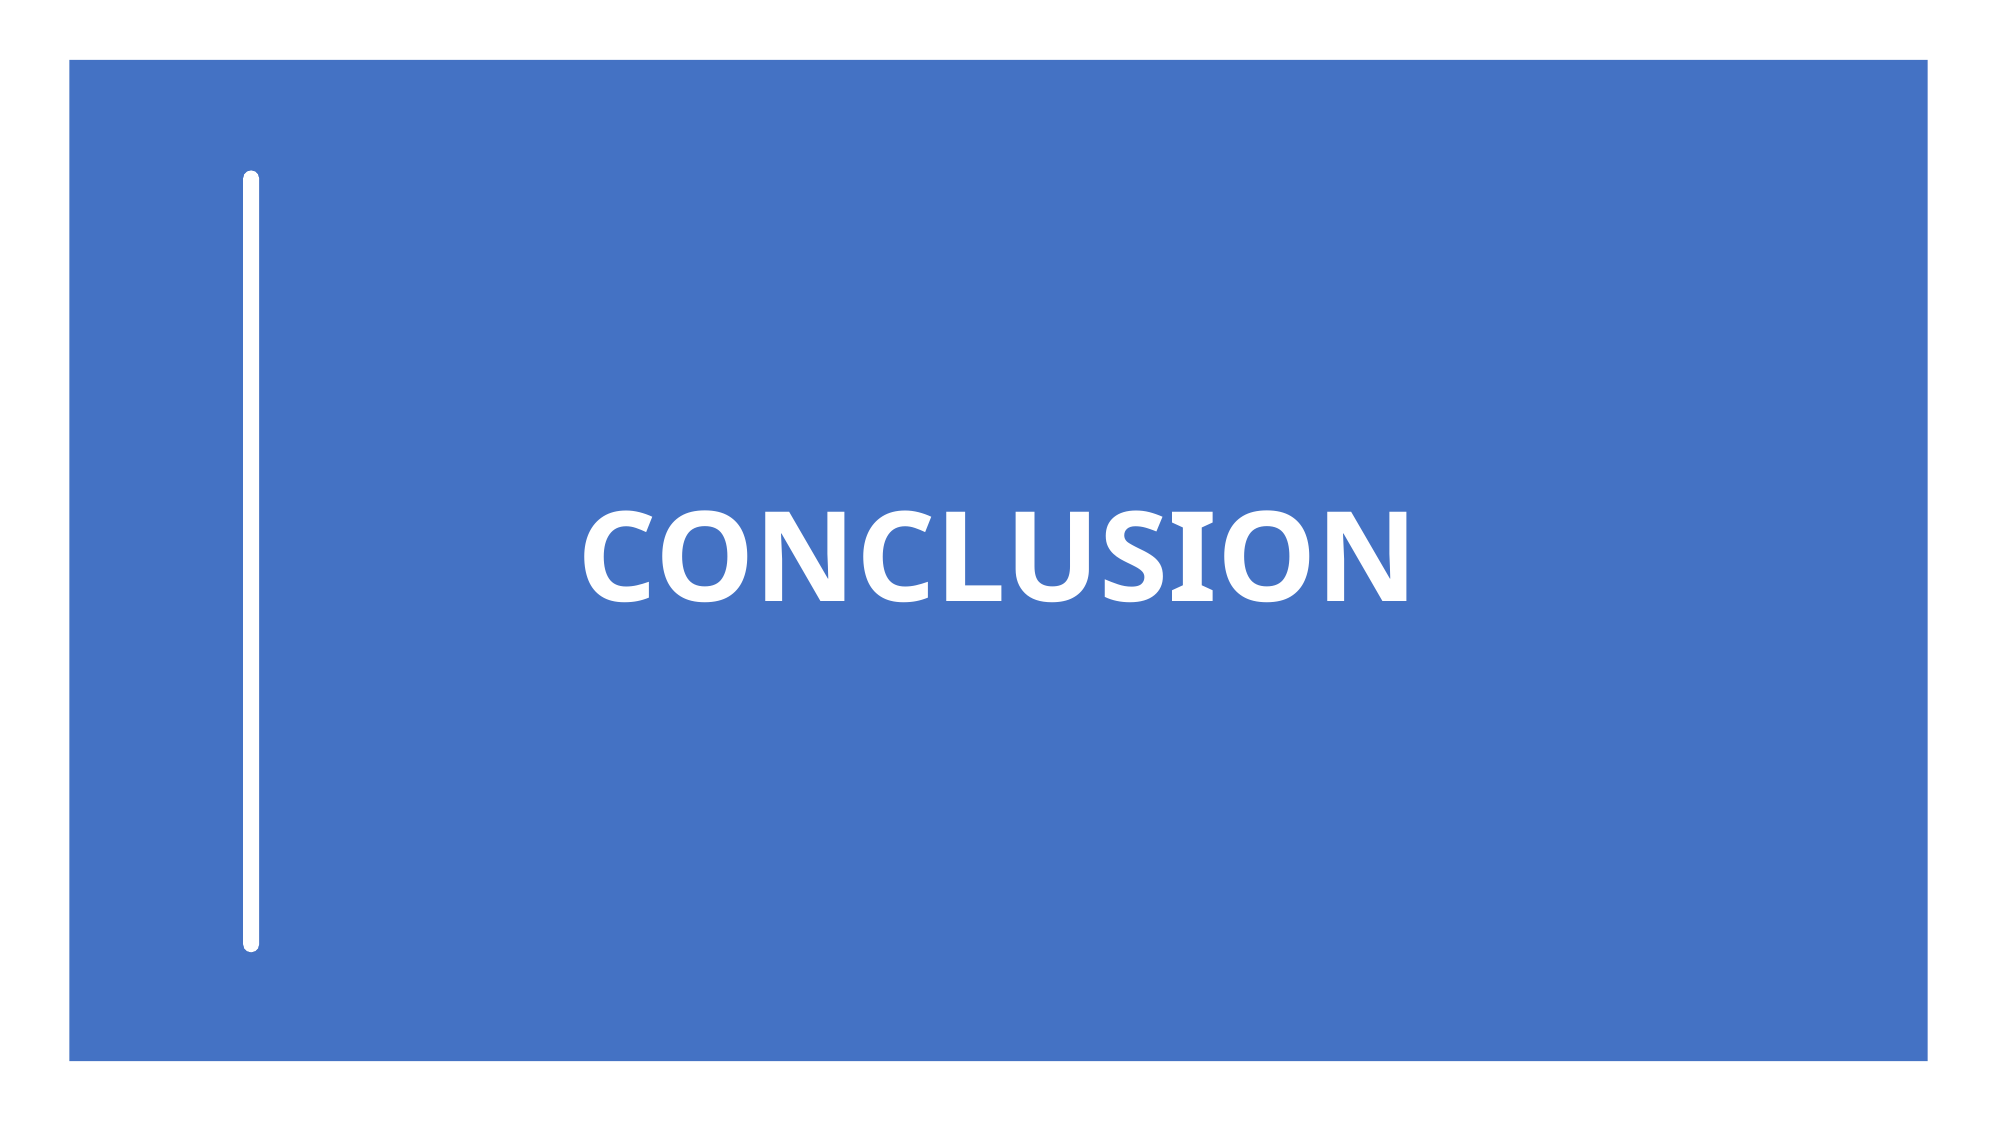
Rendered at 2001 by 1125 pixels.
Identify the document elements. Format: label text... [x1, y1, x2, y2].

title CONCLUSION [69, 59, 1928, 1062]
text_box [243, 170, 260, 953]
